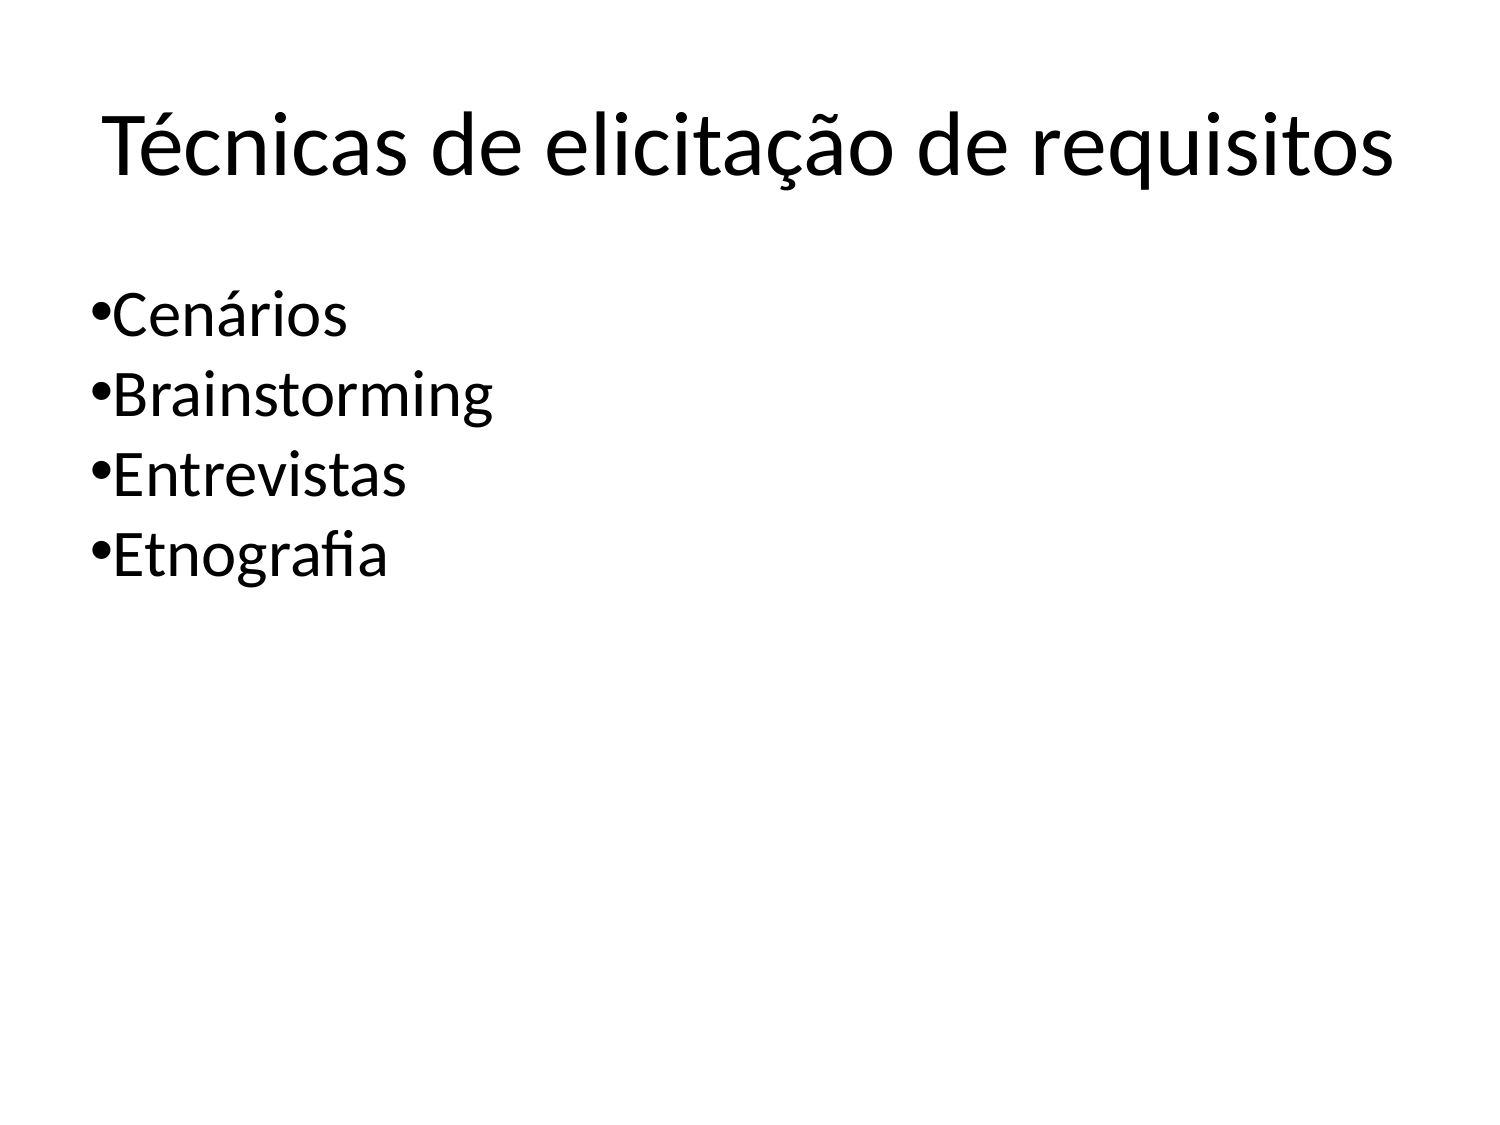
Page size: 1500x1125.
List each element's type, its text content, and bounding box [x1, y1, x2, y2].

text_box Cenários Brainstorming Entrevistas Etnografia [75, 262, 1425, 1005]
text_box Técnicas de elicitação de requisitos [75, 45, 1425, 233]
